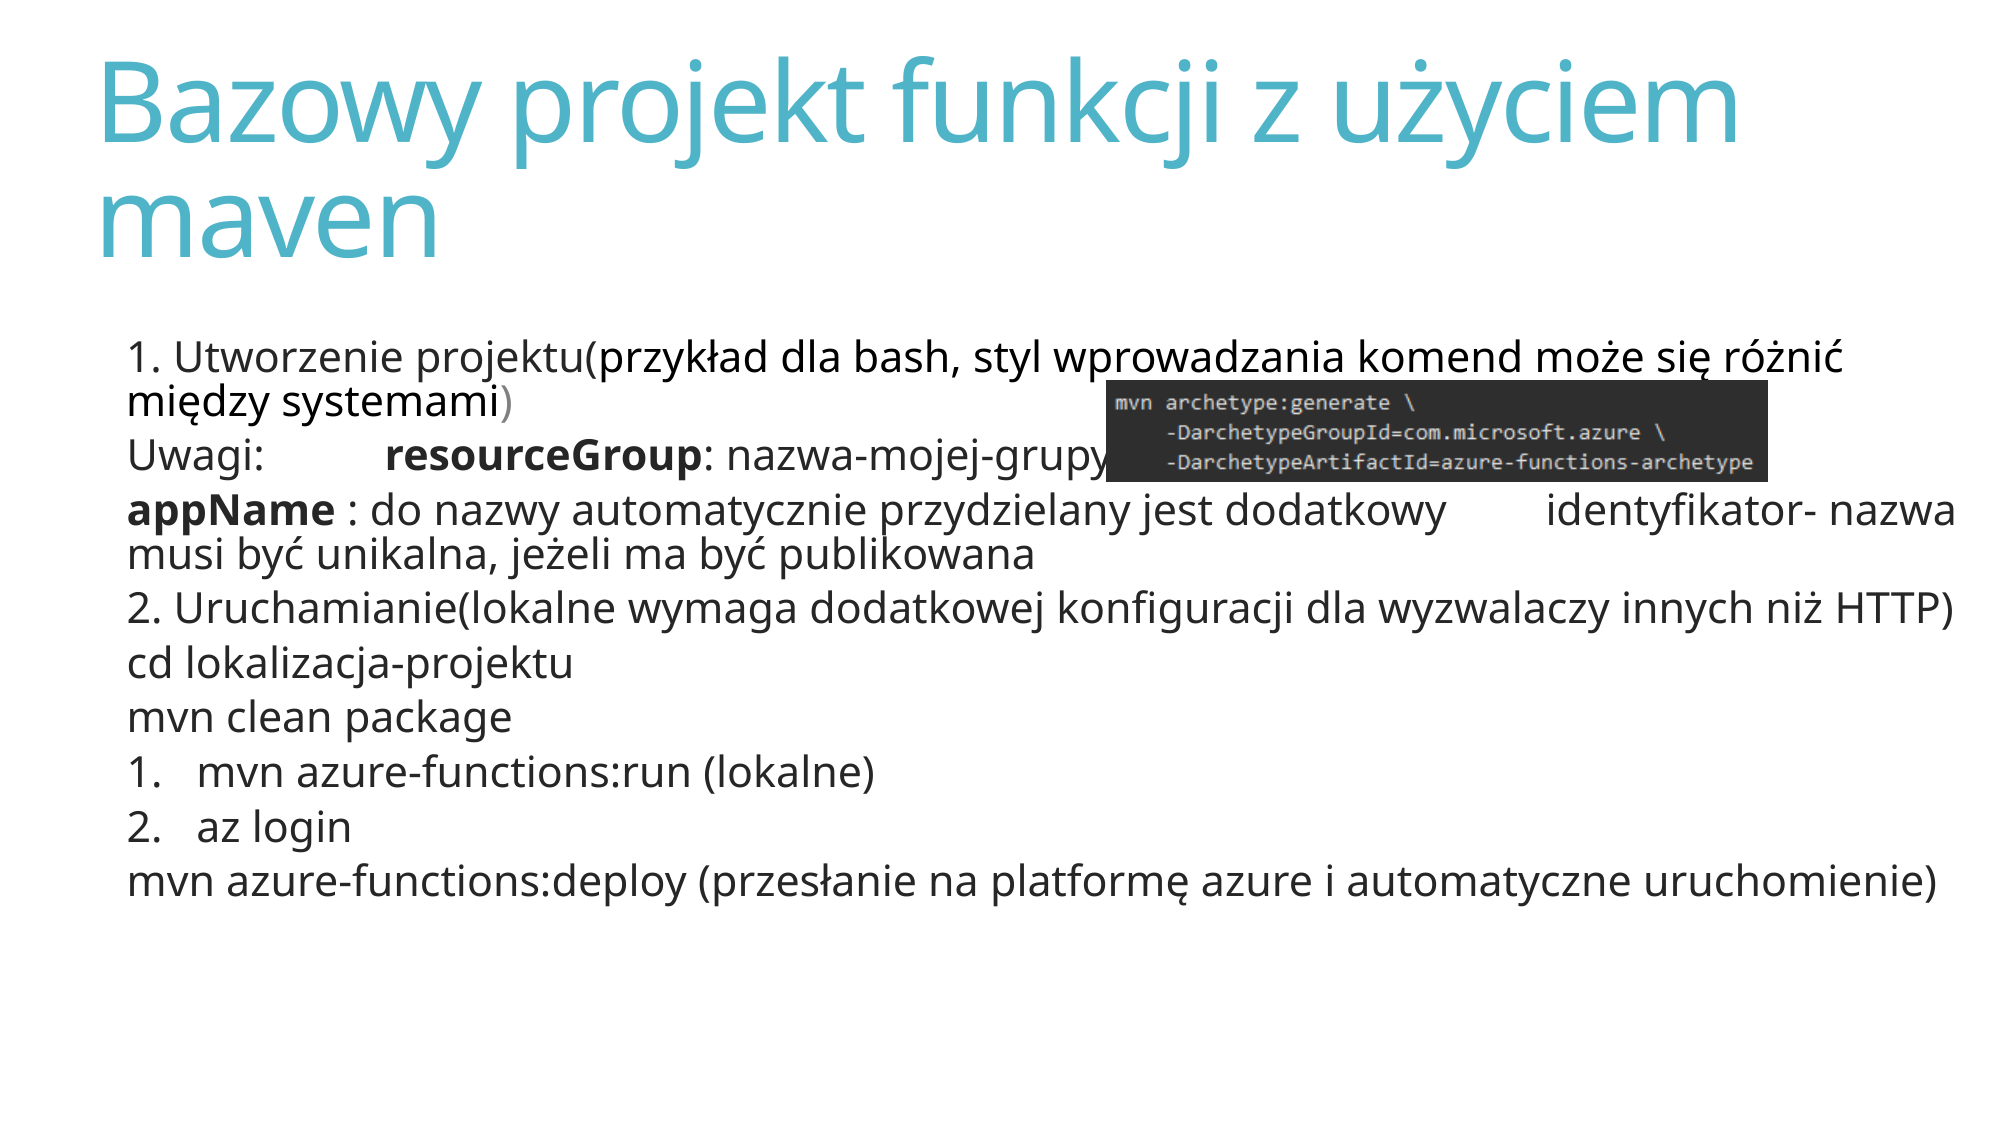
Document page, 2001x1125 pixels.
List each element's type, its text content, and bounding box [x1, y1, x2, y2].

title Bazowy projekt funkcji z użyciem maven [79, 29, 1847, 302]
picture [1106, 379, 1768, 483]
list 1. Utworzenie projektu(przykład dla bash, styl wprowadzania komend może się różnić między systemami) Uwagi: resourceGroup: nazwa-mojej-grupy-zasobu appName : do nazwy automatycznie przydzielany jest dodatkowy identyfikator- nazwa musi być unikalna, jeżeli ma być publikowana 2. Uruchamianie(lokalne wymaga dodatkowej konfiguracji dla wyzwalaczy innych niż HTTP) cd lokalizacja-projektu mvn clean package mvn azure-functions:run (lokalne) az login mvn azure-functions:deploy (przesłanie na platformę azure i automatyczne uruchomienie) [111, 329, 2000, 948]
